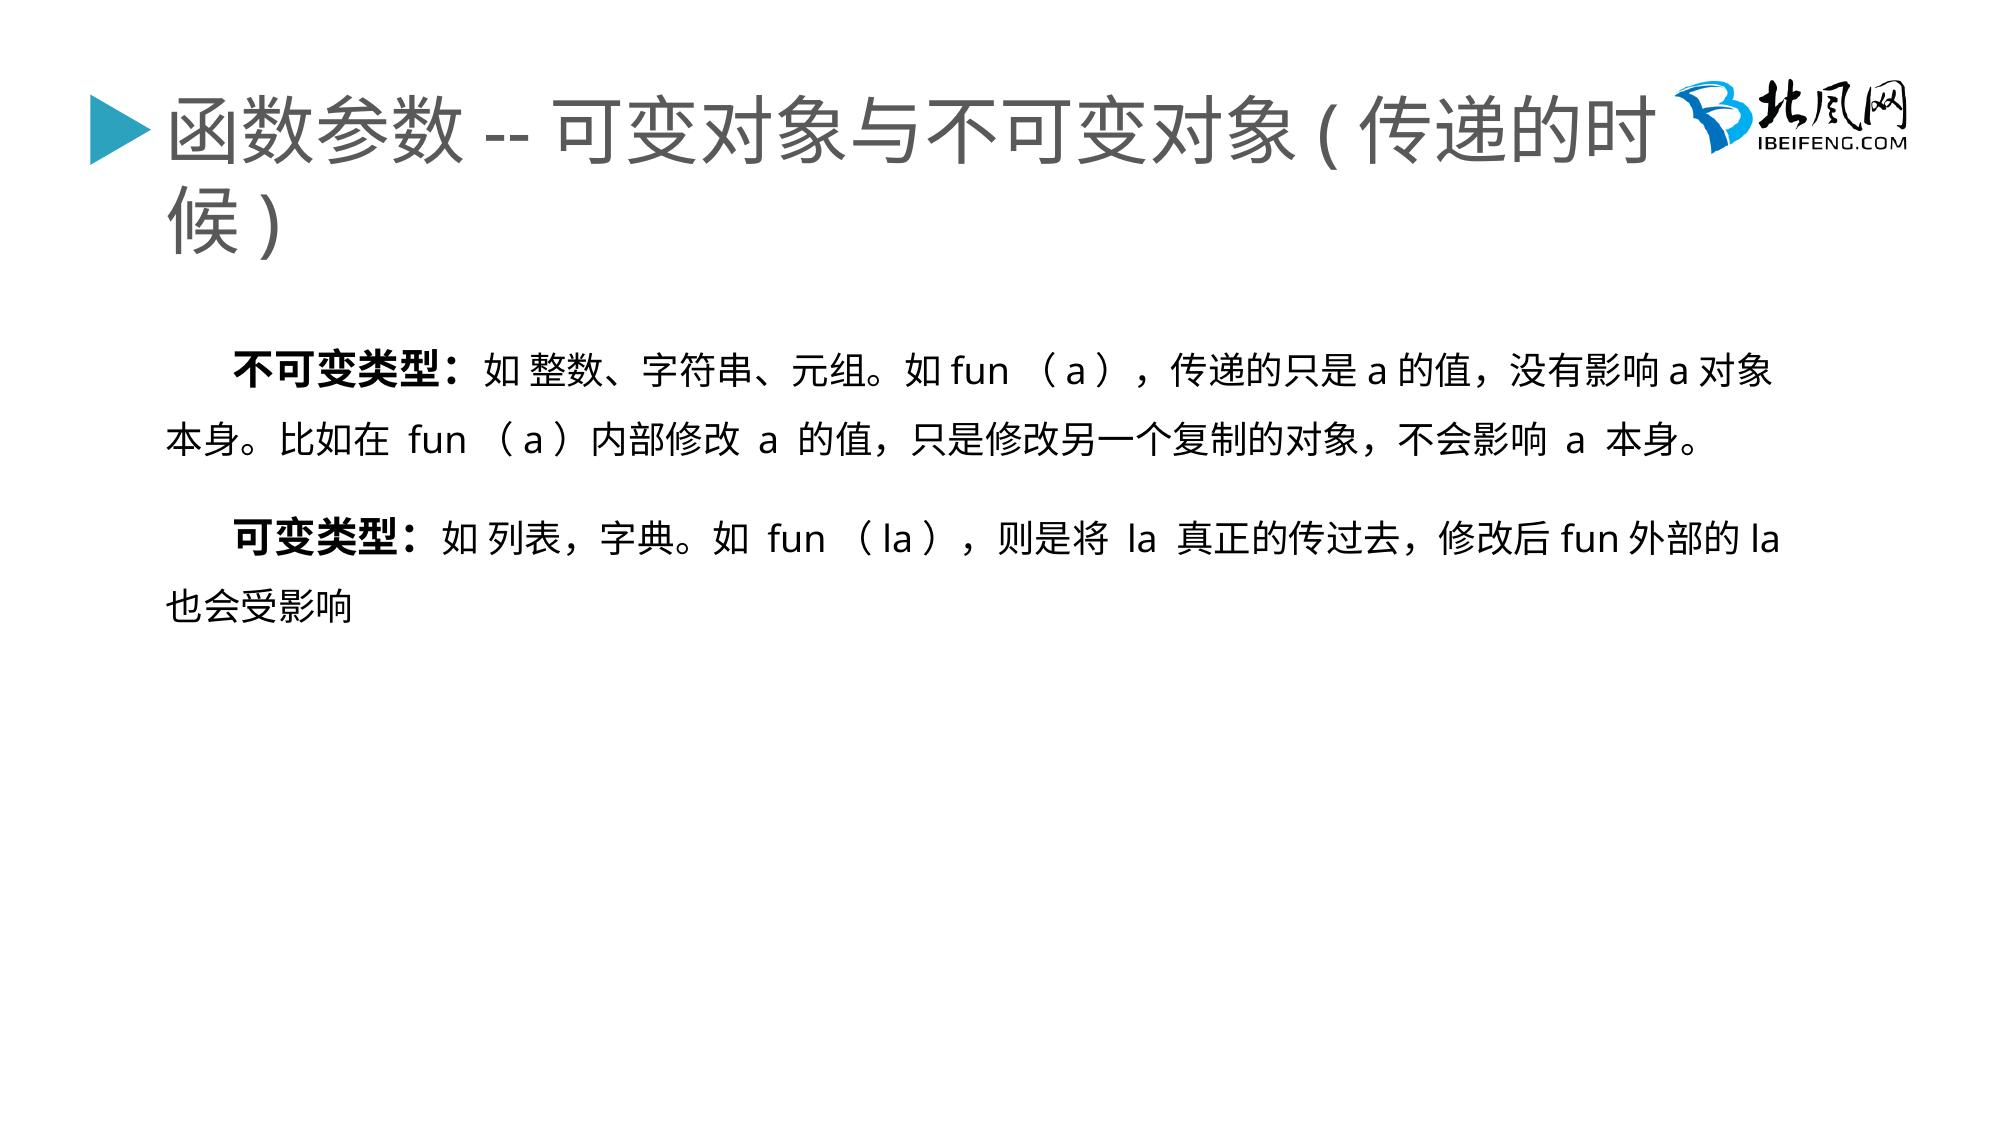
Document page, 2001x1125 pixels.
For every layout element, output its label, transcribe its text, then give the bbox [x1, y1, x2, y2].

text_box 不可变类型：如 整数、字符串、元组。如fun（a），传递的只是a的值，没有影响a对象本身。比如在 fun（a）内部修改 a 的值，只是修改另一个复制的对象，不会影响 a 本身。 可变类型：如 列表，字典。如 fun（la），则是将 la 真正的传过去，修改后fun外部的la也会受影响 [150, 310, 1804, 636]
text_box [89, 92, 154, 167]
picture [1665, 70, 1916, 156]
text_box 函数参数--可变对象与不可变对象(传递的时候) [150, 76, 1755, 272]
